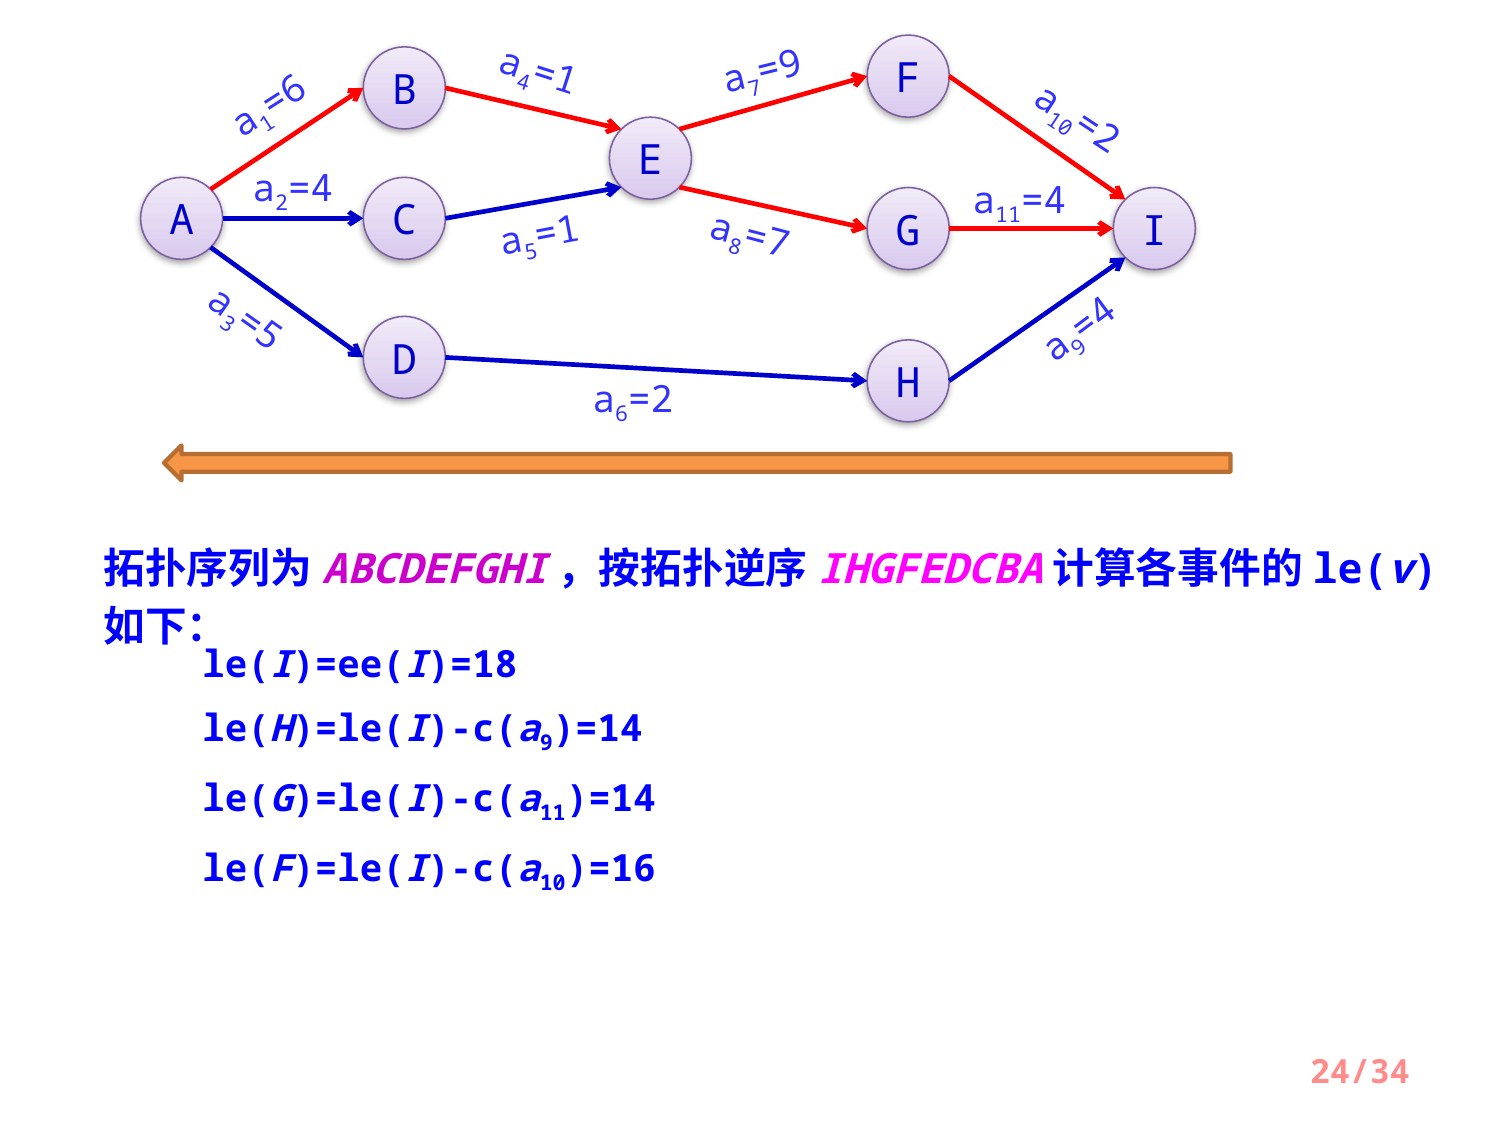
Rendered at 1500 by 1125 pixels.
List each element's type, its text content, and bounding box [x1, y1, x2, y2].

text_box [140, 34, 1196, 422]
text_box le(I)=ee(I)=18 le(H)=le(I)-c(a9)=14 le(G)=le(I)-c(a11)=14 le(F)=le(I)-c(a10)=16 [187, 658, 1063, 903]
text_box [161, 443, 1233, 483]
text_box 拓扑序列为ABCDEFGHI，按拓扑逆序IHGFEDCBA计算各事件的le(v)如下： [88, 526, 1454, 658]
slide_number 24/34 [1074, 1042, 1425, 1103]
